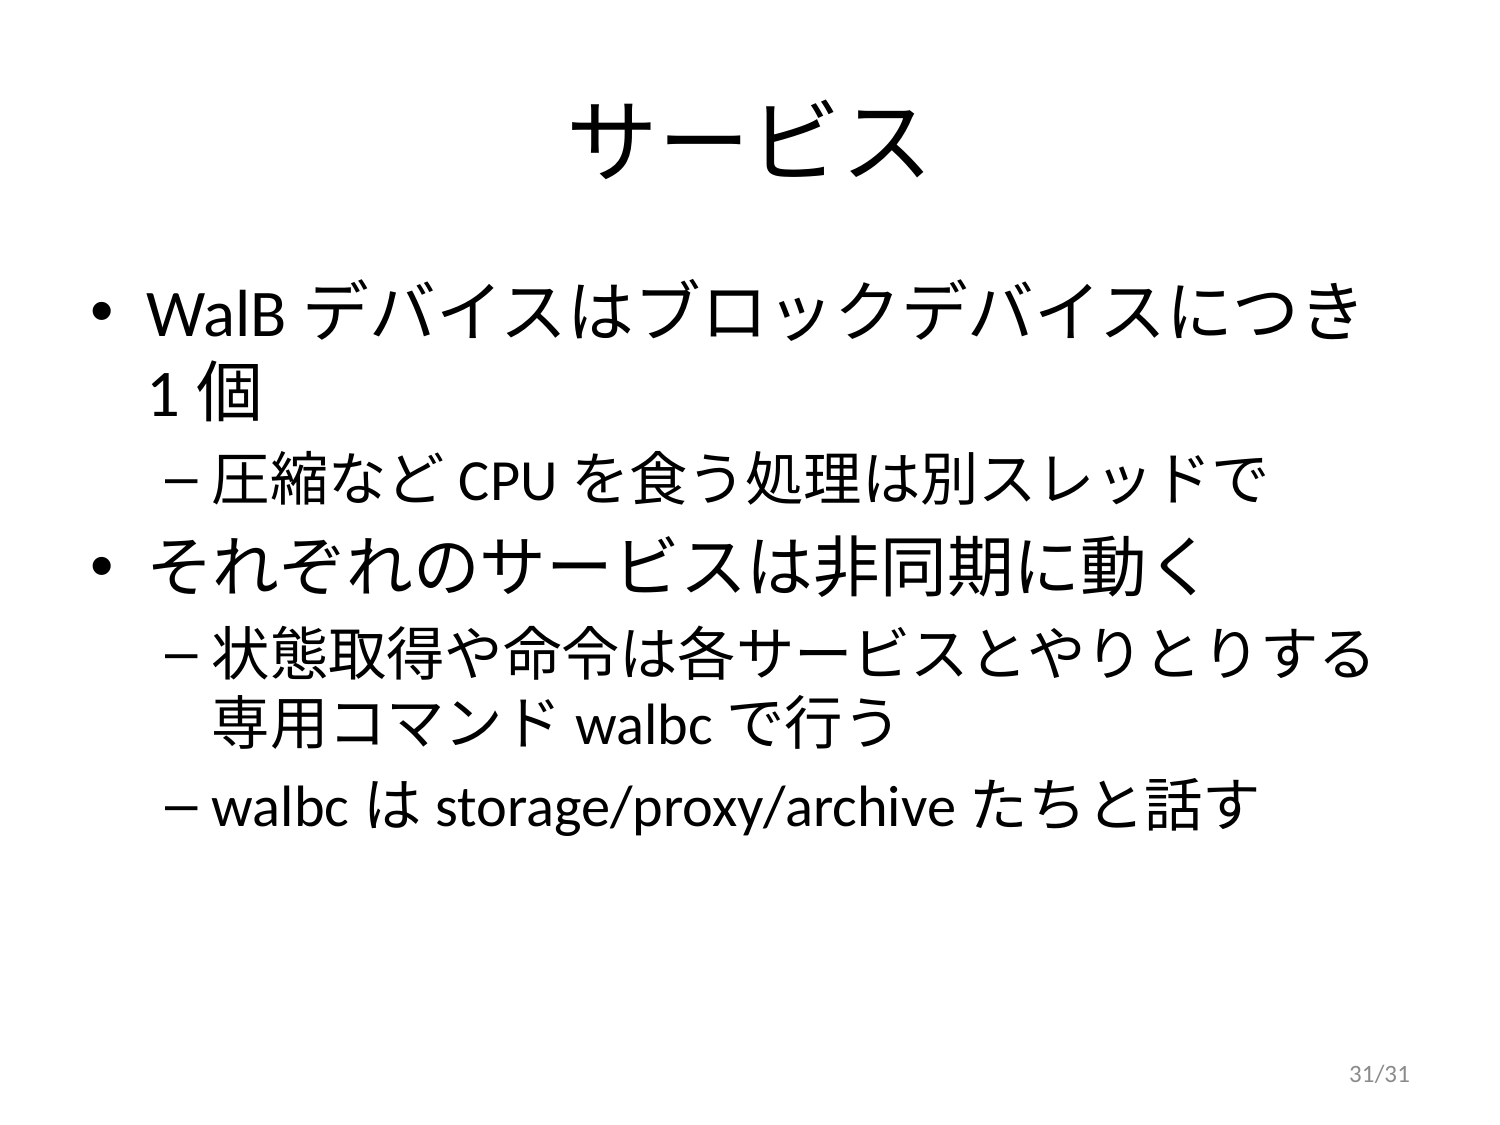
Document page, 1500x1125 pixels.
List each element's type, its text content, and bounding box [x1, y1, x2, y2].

list WalBデバイスはブロックデバイスにつき1個 圧縮などCPUを食う処理は別スレッドで それぞれのサービスは非同期に動く 状態取得や命令は各サービスとやりとりする専用コマンドwalbcで行う walbcはstorage/proxy/archiveたちと話す [75, 262, 1425, 1005]
title サービス [75, 45, 1425, 233]
slide_number 31/31 [1074, 1042, 1425, 1103]
